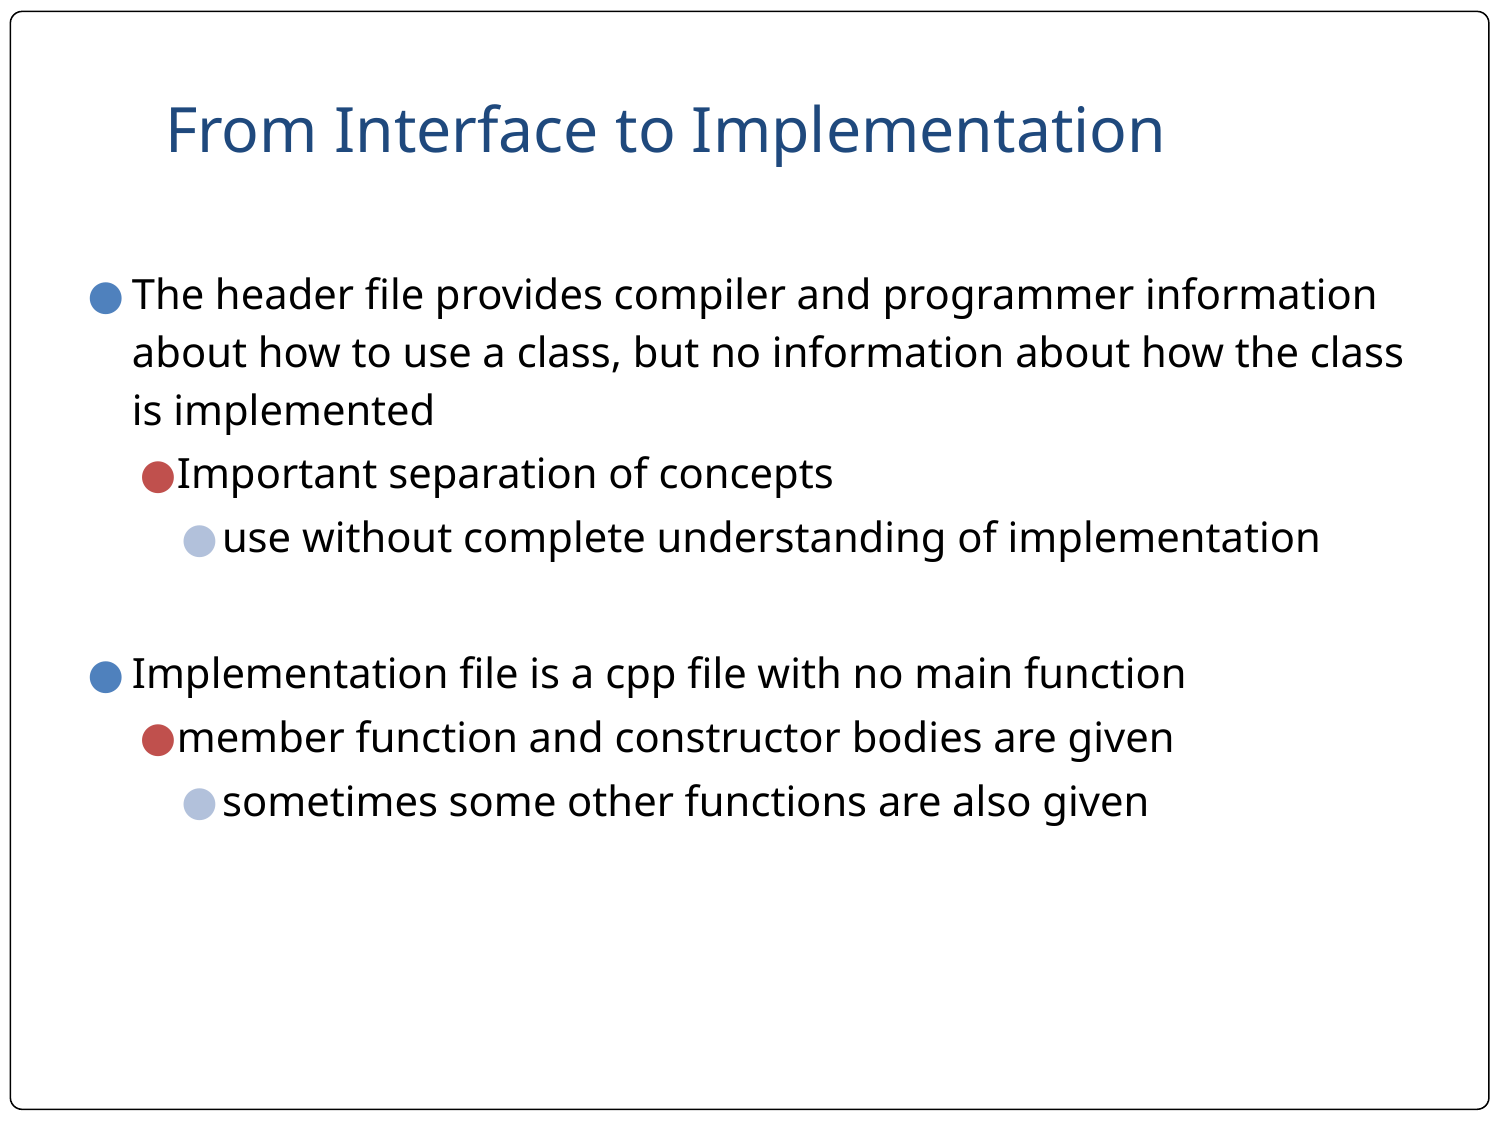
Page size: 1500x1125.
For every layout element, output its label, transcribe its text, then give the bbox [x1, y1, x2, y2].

title From Interface to Implementation [150, 37, 1425, 181]
list The header file provides compiler and programmer information about how to use a class, but no information about how the class is implemented Important separation of concepts use without complete understanding of implementation Implementation file is a cpp file with no main function member function and constructor bodies are given sometimes some other functions are also given [72, 253, 1425, 904]
